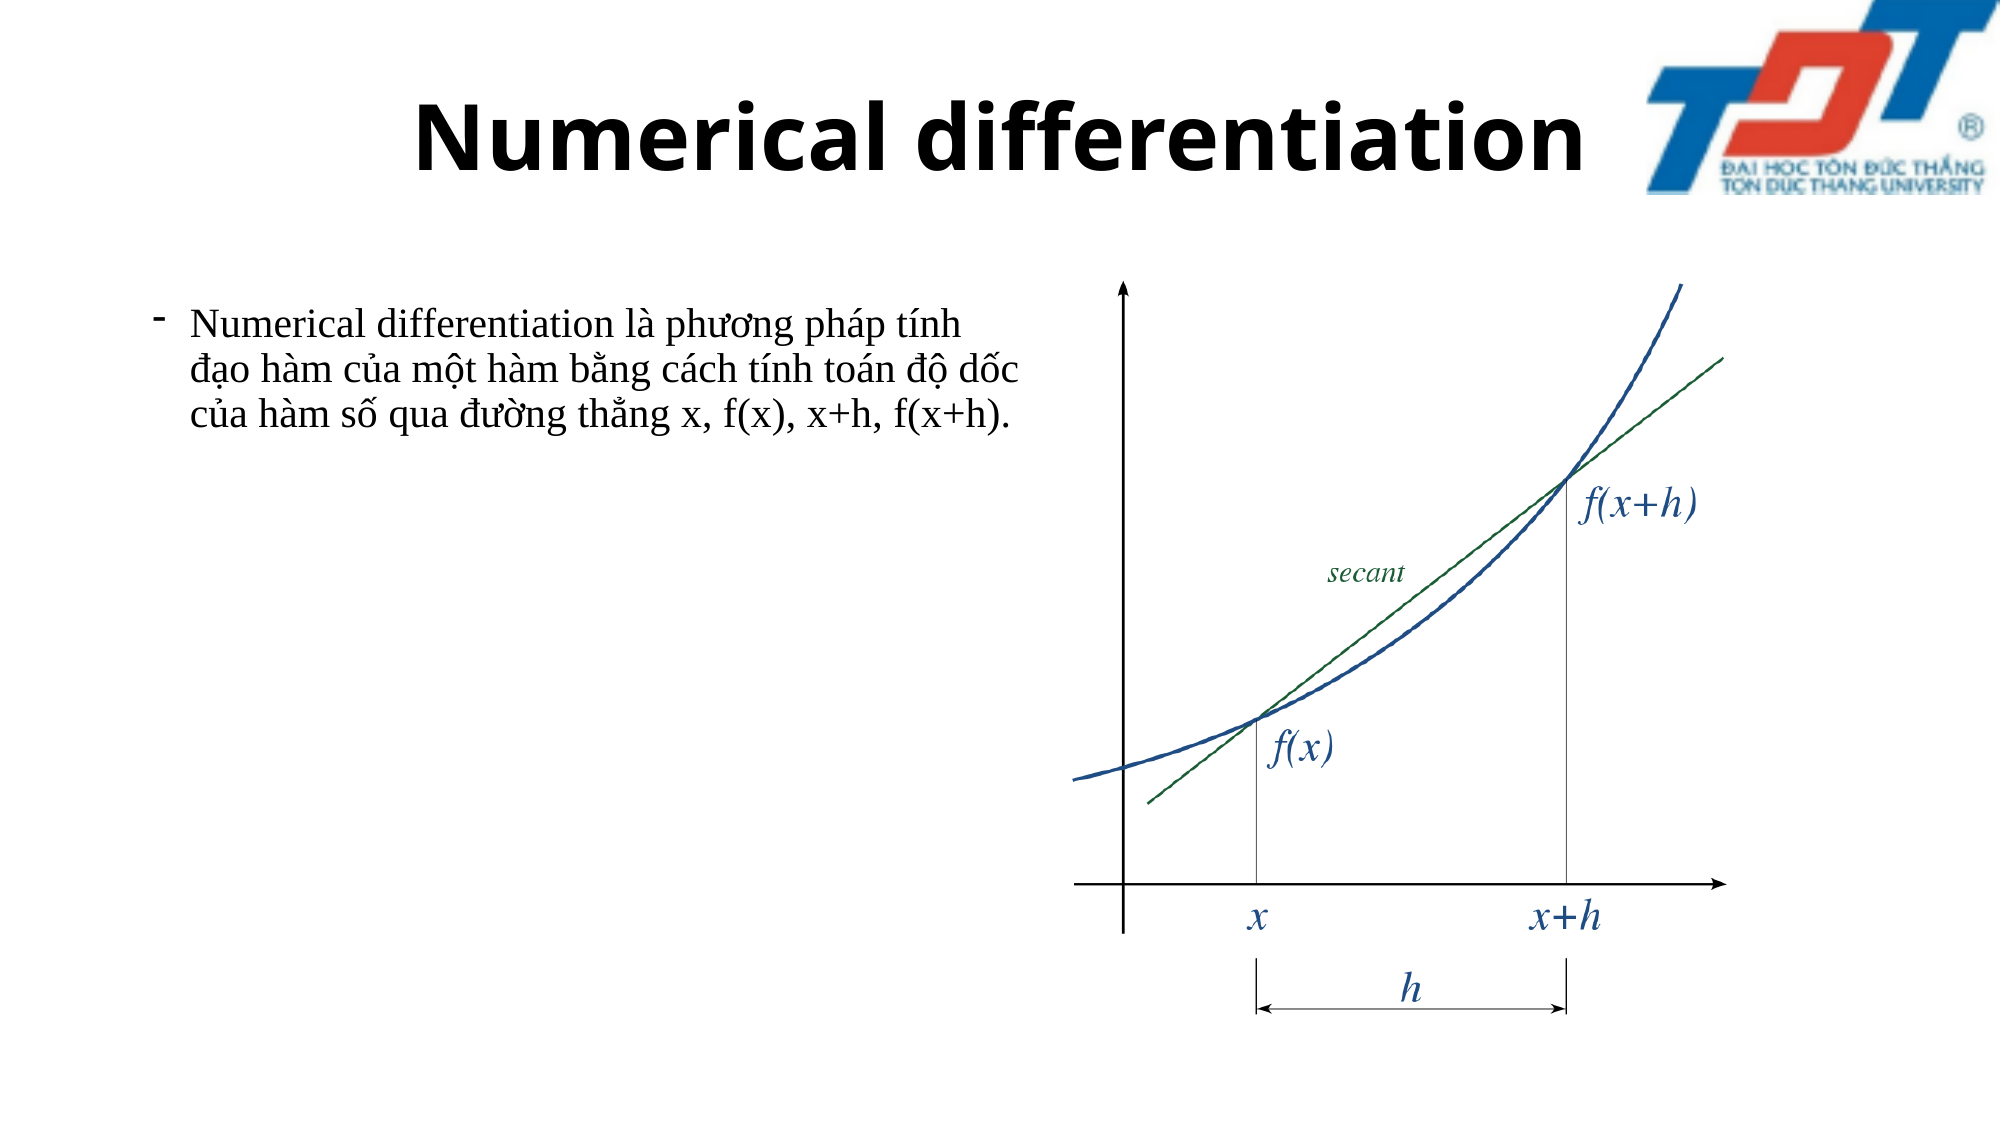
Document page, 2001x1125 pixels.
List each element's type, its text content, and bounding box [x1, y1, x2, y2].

picture [1646, 0, 2000, 195]
picture [1039, 249, 1758, 1045]
title Numerical differentiation [137, 32, 1863, 250]
